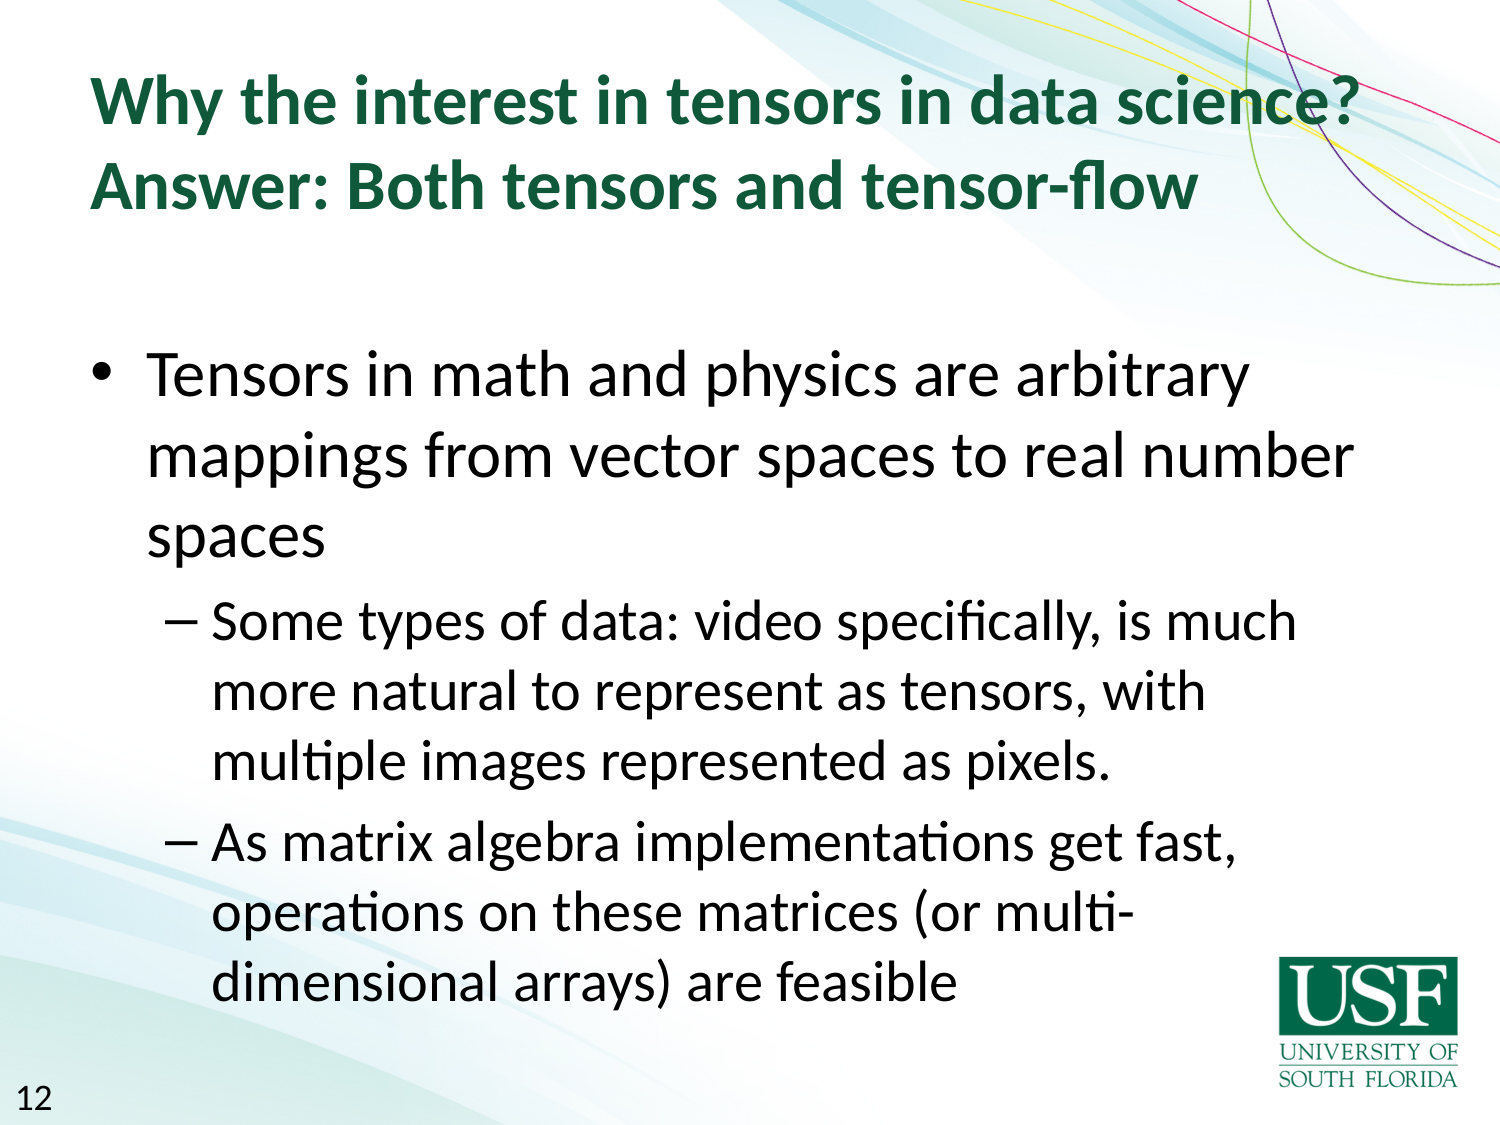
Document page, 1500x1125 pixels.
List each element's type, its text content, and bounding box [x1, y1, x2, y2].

picture [0, 0, 1500, 1125]
slide_number 12 [0, 1065, 350, 1125]
title Why the interest in tensors in data science? Answer: Both tensors and tensor-flow [75, 45, 1425, 233]
list Tensors in math and physics are arbitrary mappings from vector spaces to real number spaces Some types of data: video specifically, is much more natural to represent as tensors, with multiple images represented as pixels. As matrix algebra implementations get fast, operations on these matrices (or multi-dimensional arrays) are feasible [75, 322, 1425, 1066]
